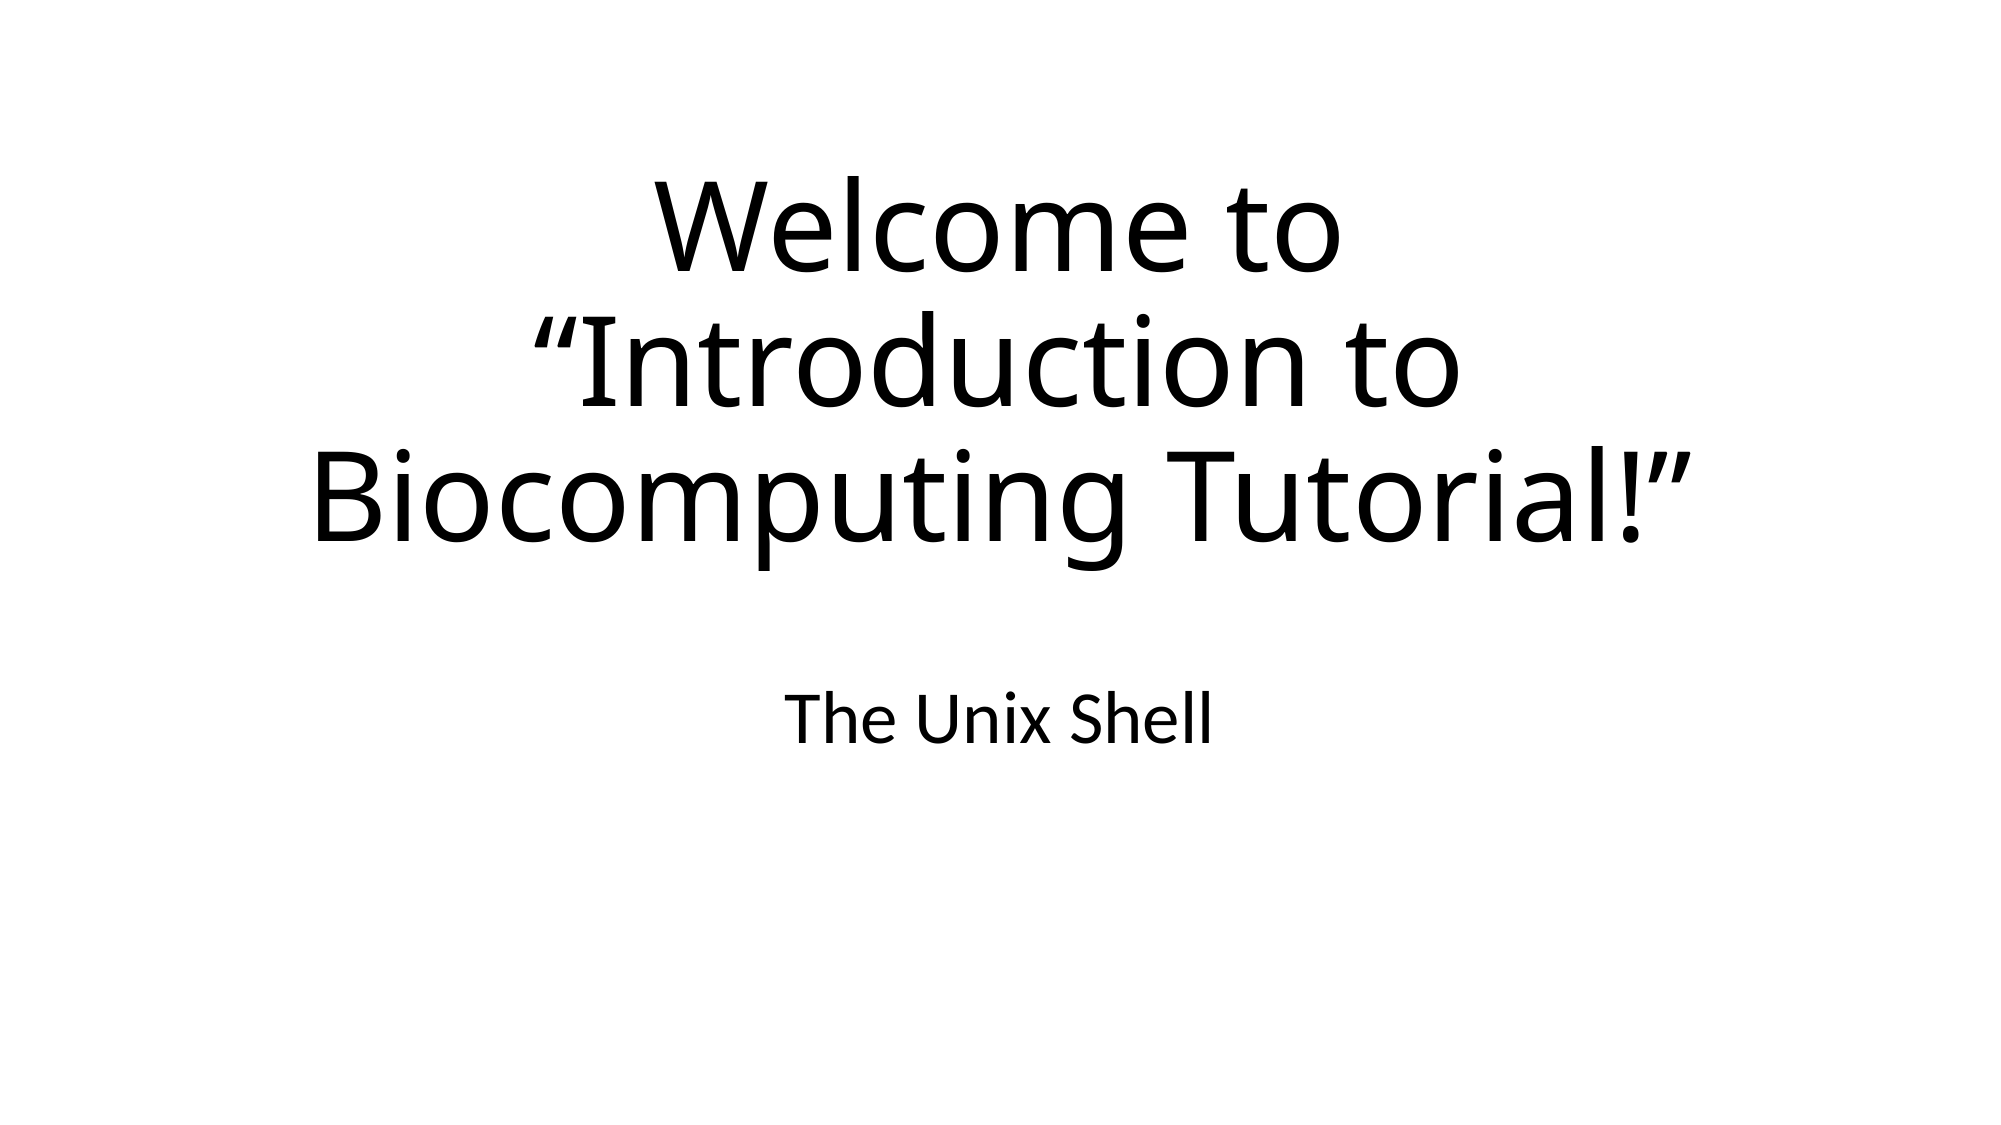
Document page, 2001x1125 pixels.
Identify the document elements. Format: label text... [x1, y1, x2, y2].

title Welcome to “Introduction to Biocomputing Tutorial!” [249, 184, 1750, 576]
subtitle The Unix Shell [249, 590, 1750, 863]
